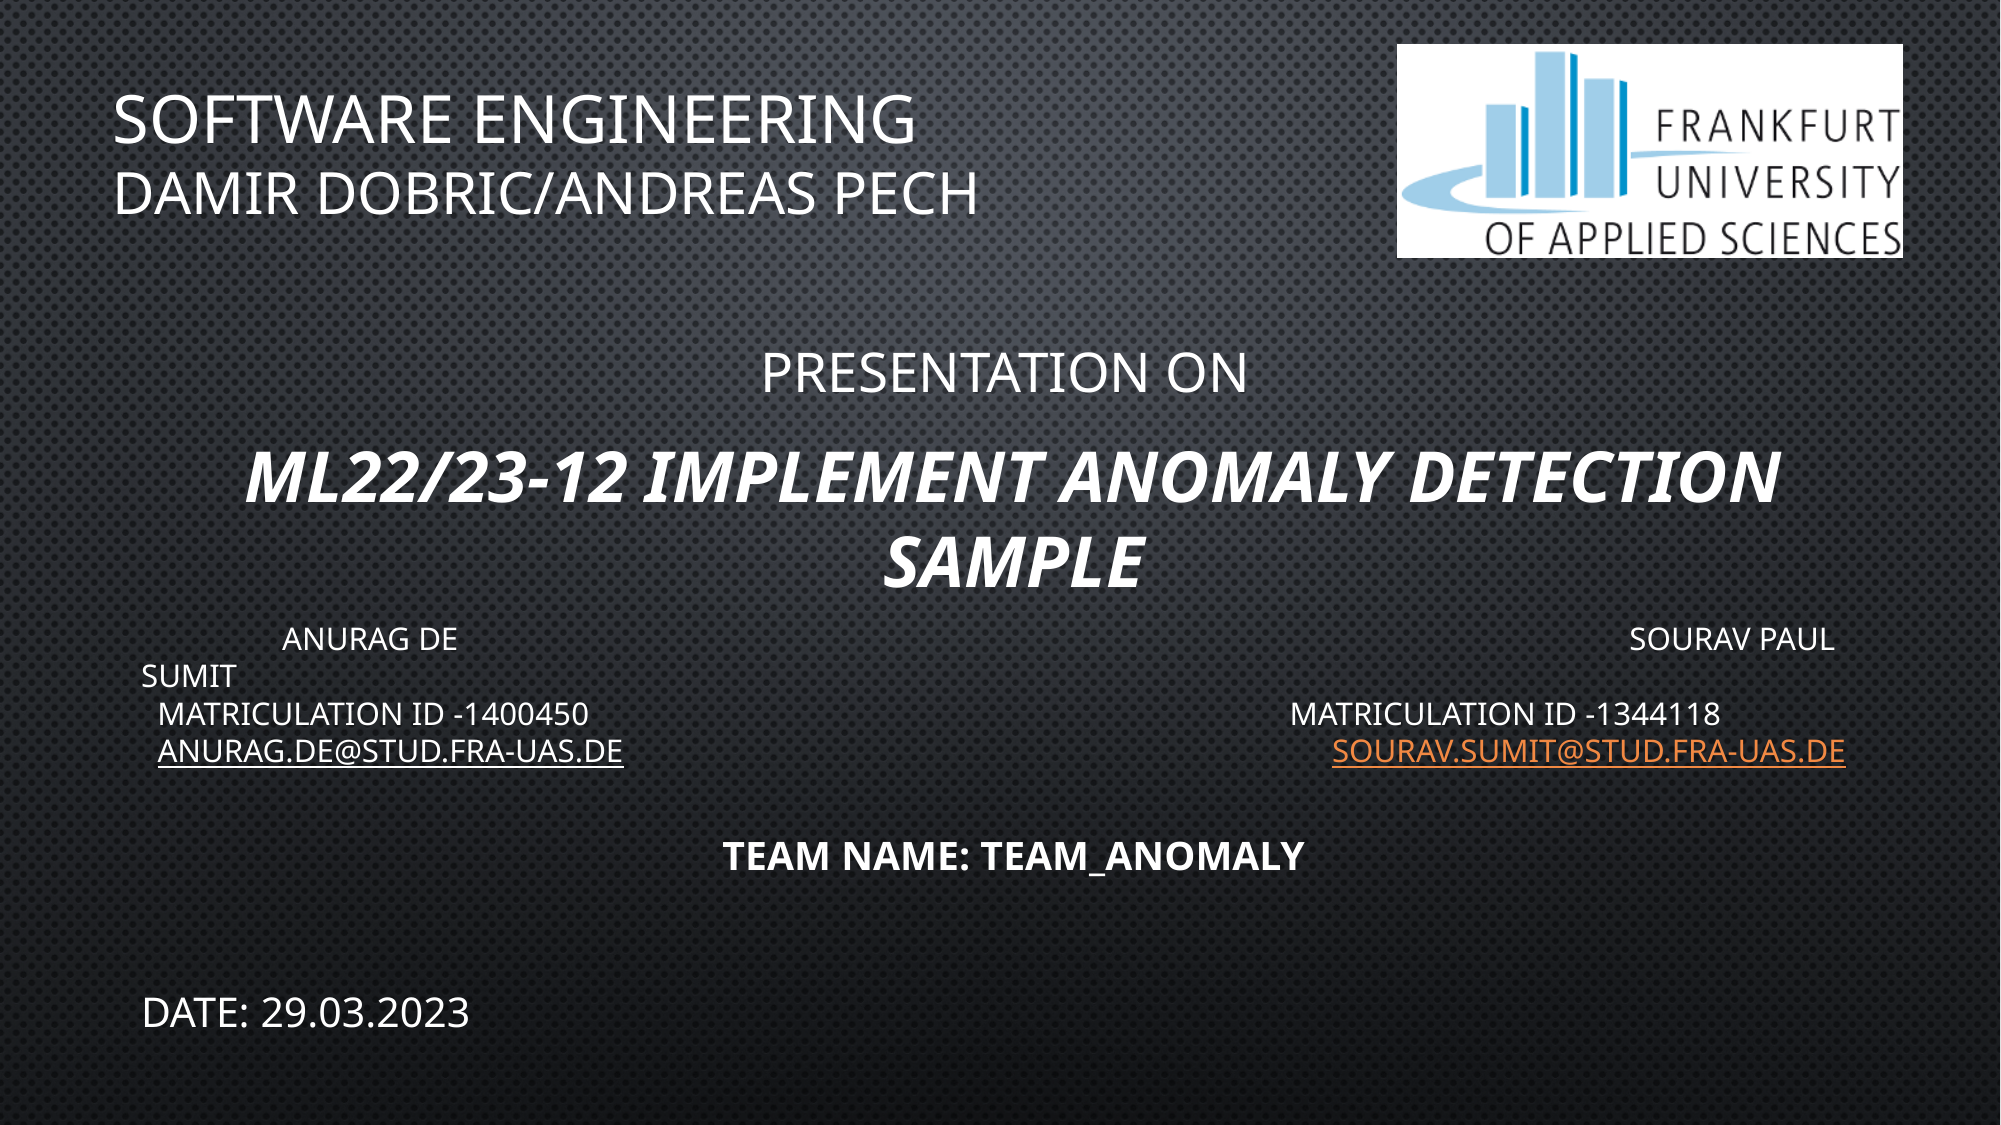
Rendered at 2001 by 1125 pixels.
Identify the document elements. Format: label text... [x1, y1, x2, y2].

subtitle Presentation on ML22/23-12 Implement Anomaly Detection Sample Anurag De Sourav Paul Sumit Matriculation id -1400450 Matriculation id -1344118 anurag.de@stud.fra-uas.de sourav.sumit@stud.fra-uas.de Team Name: Team_Anomaly Date: 29.03.2023 [126, 316, 1903, 1052]
picture [1397, 44, 1903, 258]
title Software Engineering Damir Dobric/Andreas Pech [97, 67, 1397, 234]
